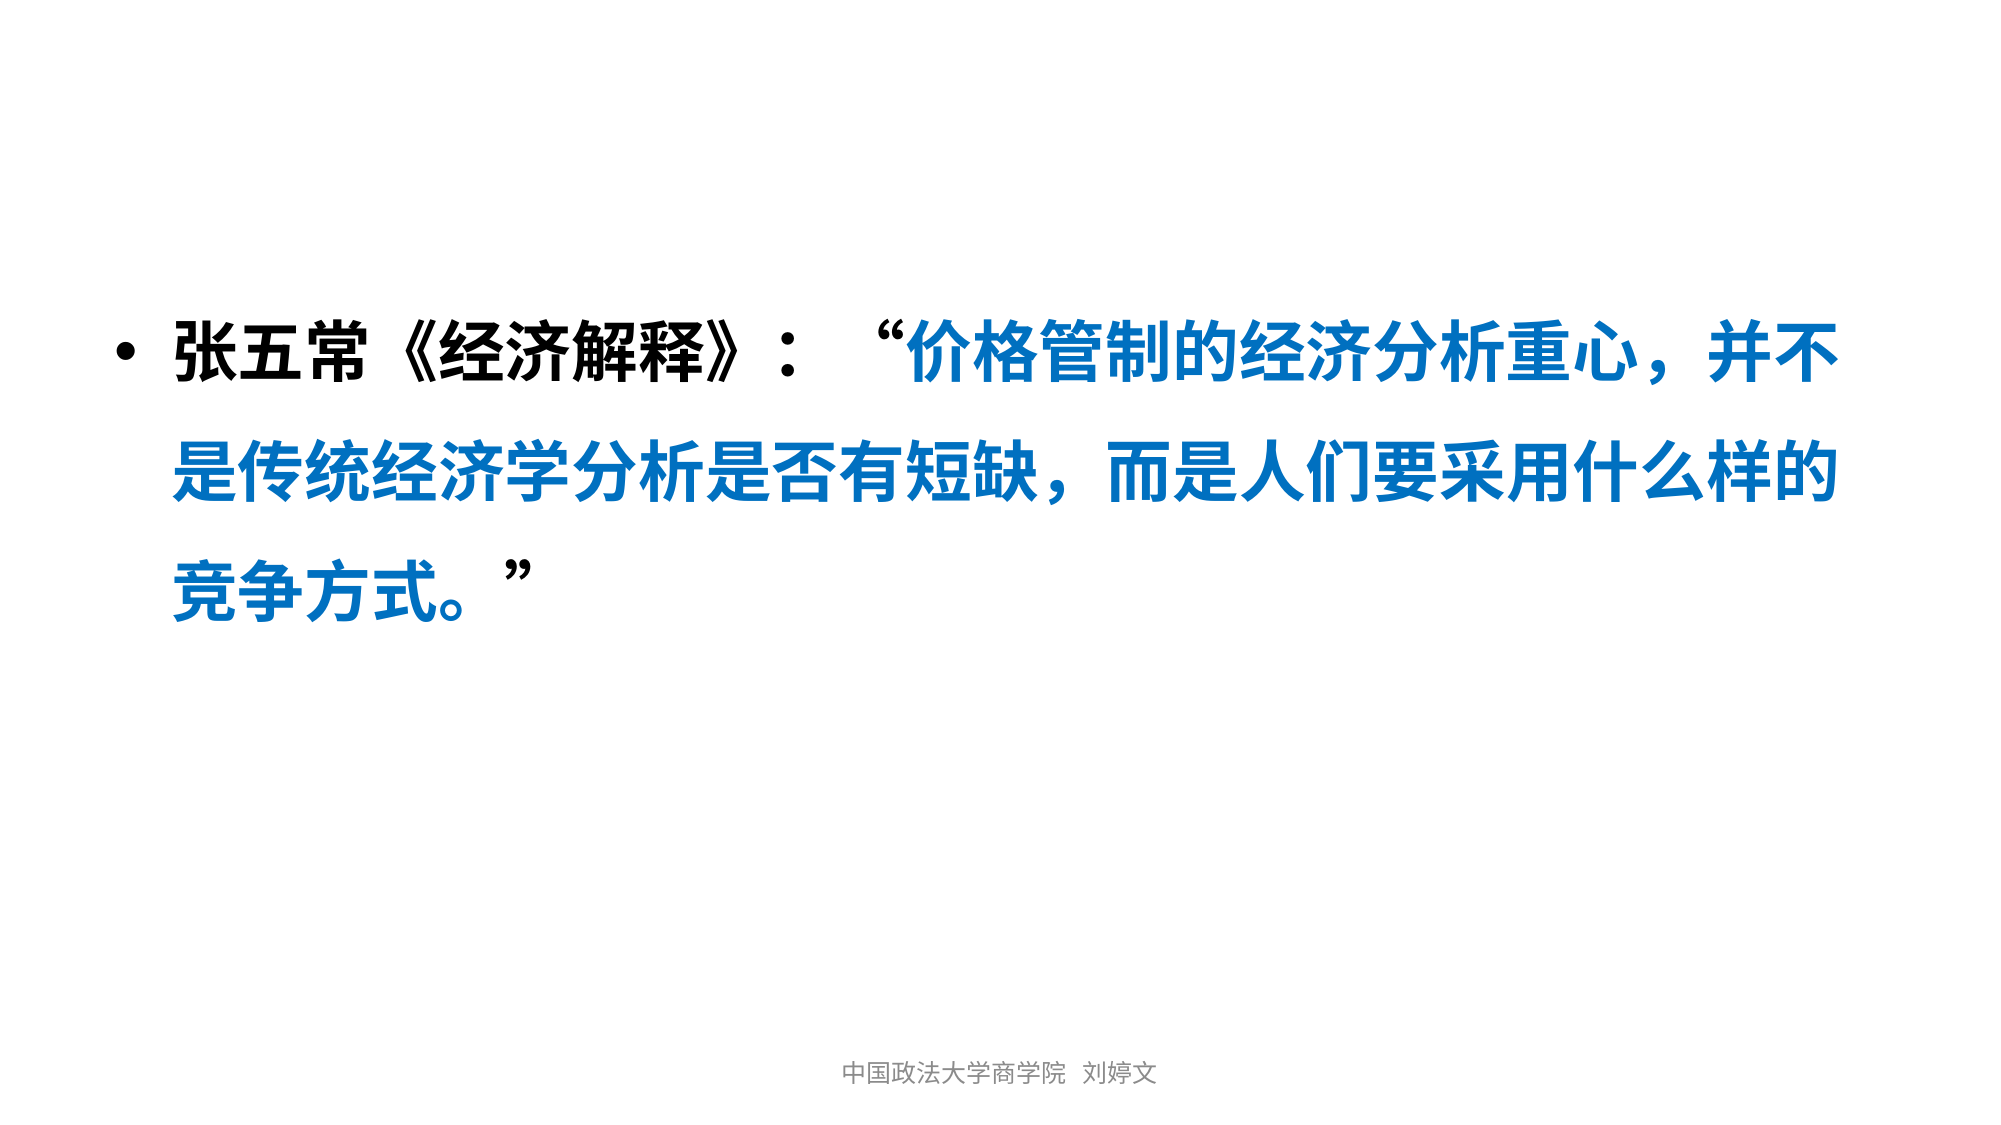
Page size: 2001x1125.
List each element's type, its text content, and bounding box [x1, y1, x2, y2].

list 张五常《经济解释》：“价格管制的经济分析重心，并不是传统经济学分析是否有短缺，而是人们要采用什么样的竞争方式。” [99, 262, 1900, 1005]
footer 中国政法大学商学院 刘婷文 [683, 1042, 1317, 1103]
